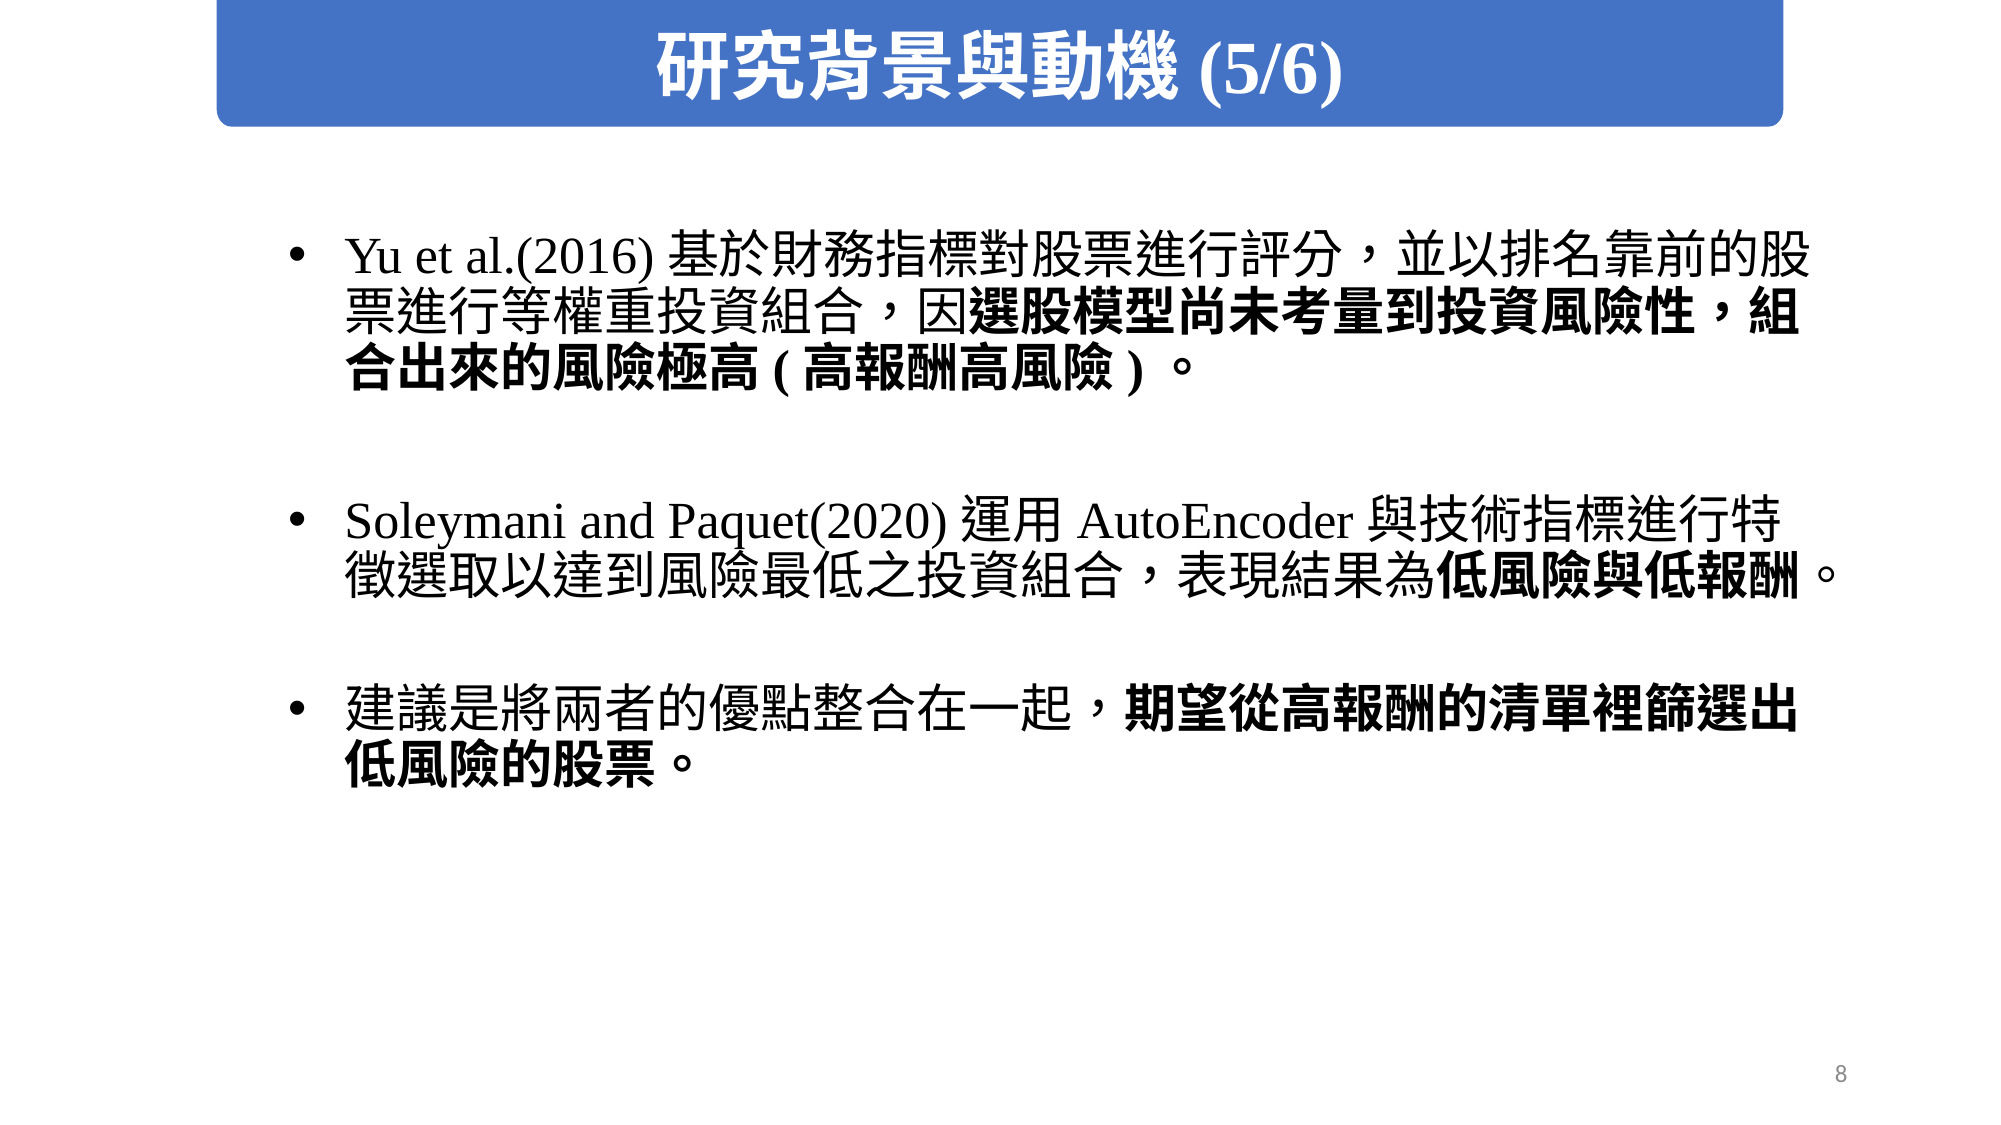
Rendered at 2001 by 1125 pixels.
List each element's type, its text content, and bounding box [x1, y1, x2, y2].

slide_number 8 [1412, 1042, 1863, 1103]
list Yu et al.(2016)基於財務指標對股票進行評分，並以排名靠前的股票進行等權重投資組合，因選股模型尚未考量到投資風險性，組合出來的風險極高(高報酬高風險)。 Soleymani and Paquet(2020)運用AutoEncoder與技術指標進行特徵選取以達到風險最低之投資組合，表現結果為低風險與低報酬。 建議是將兩者的優點整合在一起，期望從高報酬的清單裡篩選出低風險的股票。 [216, 221, 1844, 1043]
text_box 研究背景與動機(5/6) [215, 0, 1785, 128]
